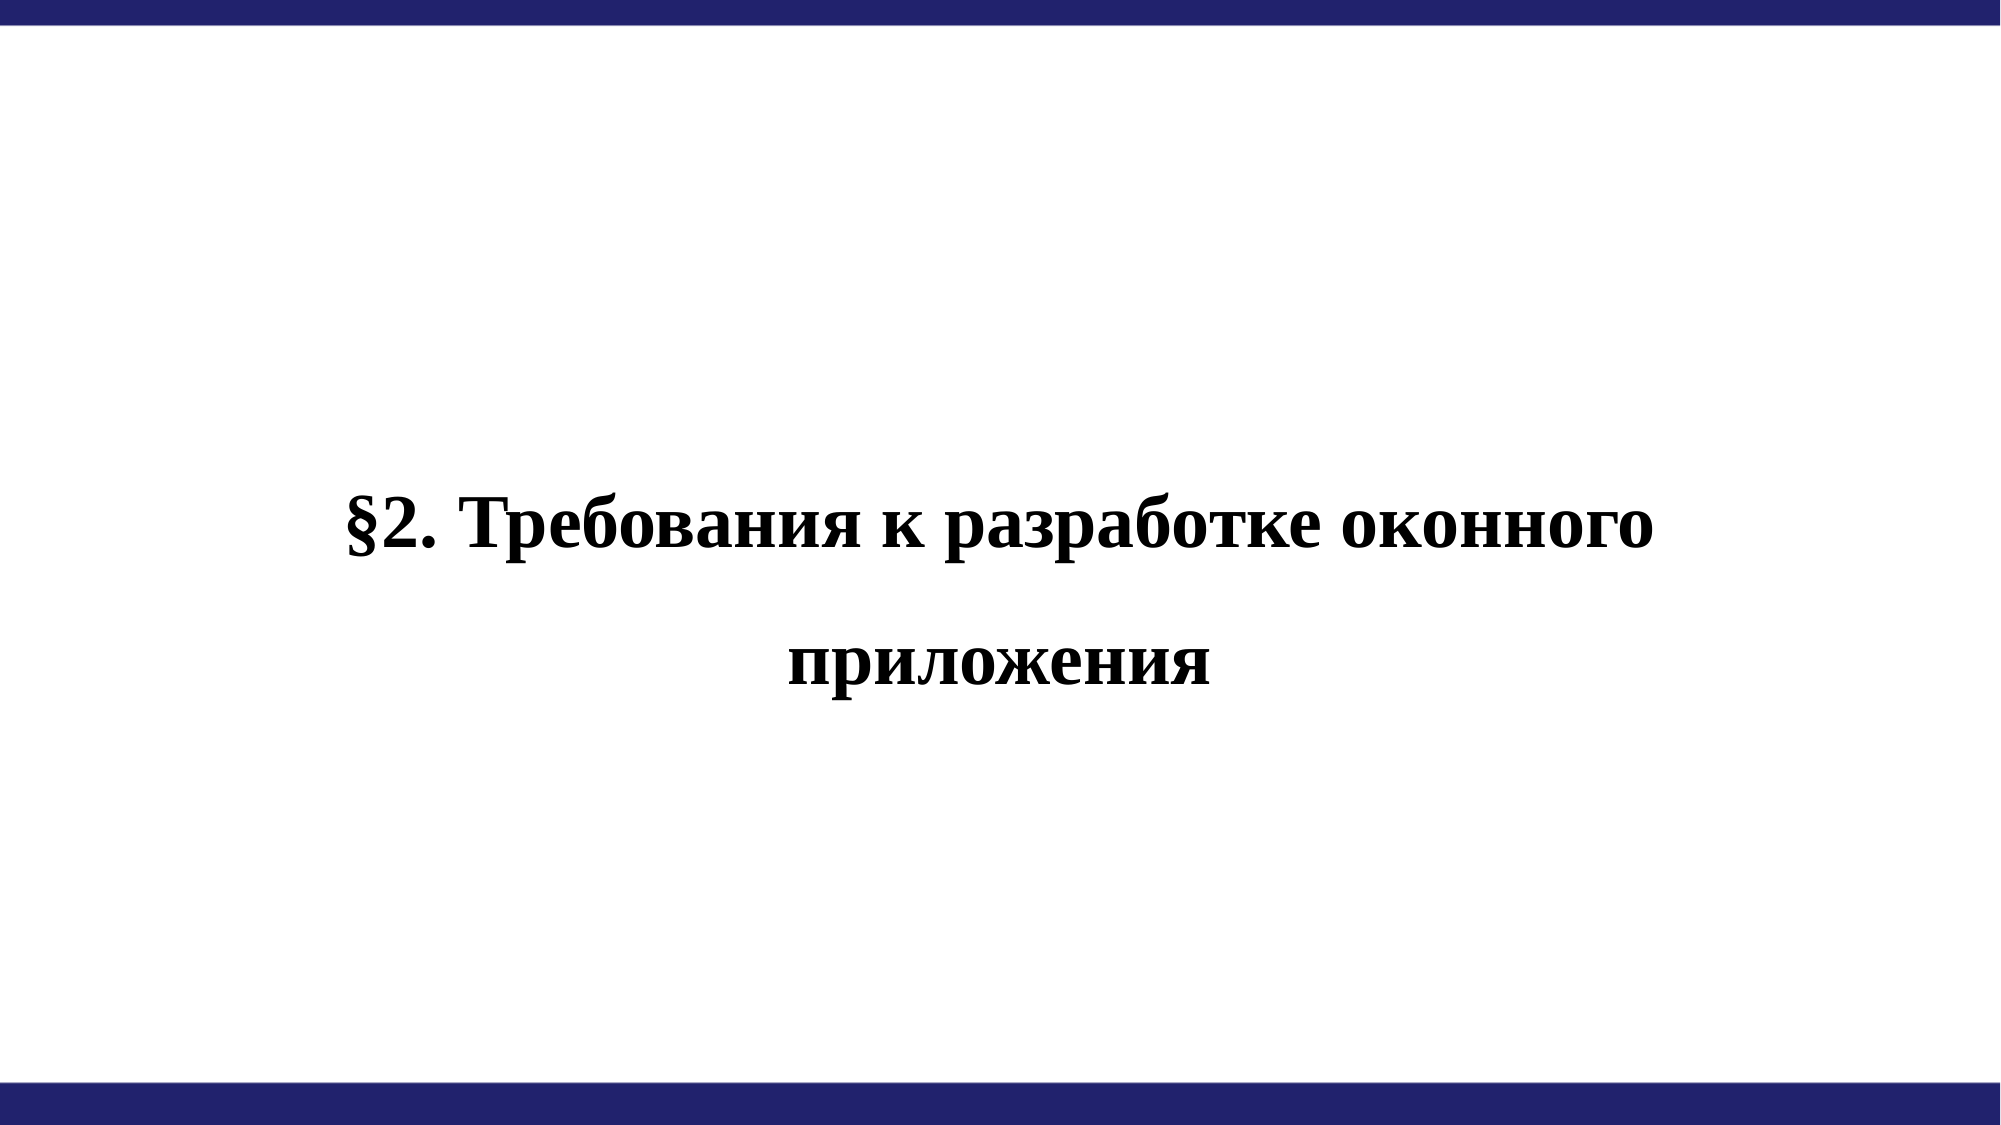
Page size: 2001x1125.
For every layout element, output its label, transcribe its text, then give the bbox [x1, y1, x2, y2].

title §2. Требования к разработке оконного приложения [193, 417, 1807, 708]
picture [0, 0, 2001, 1125]
